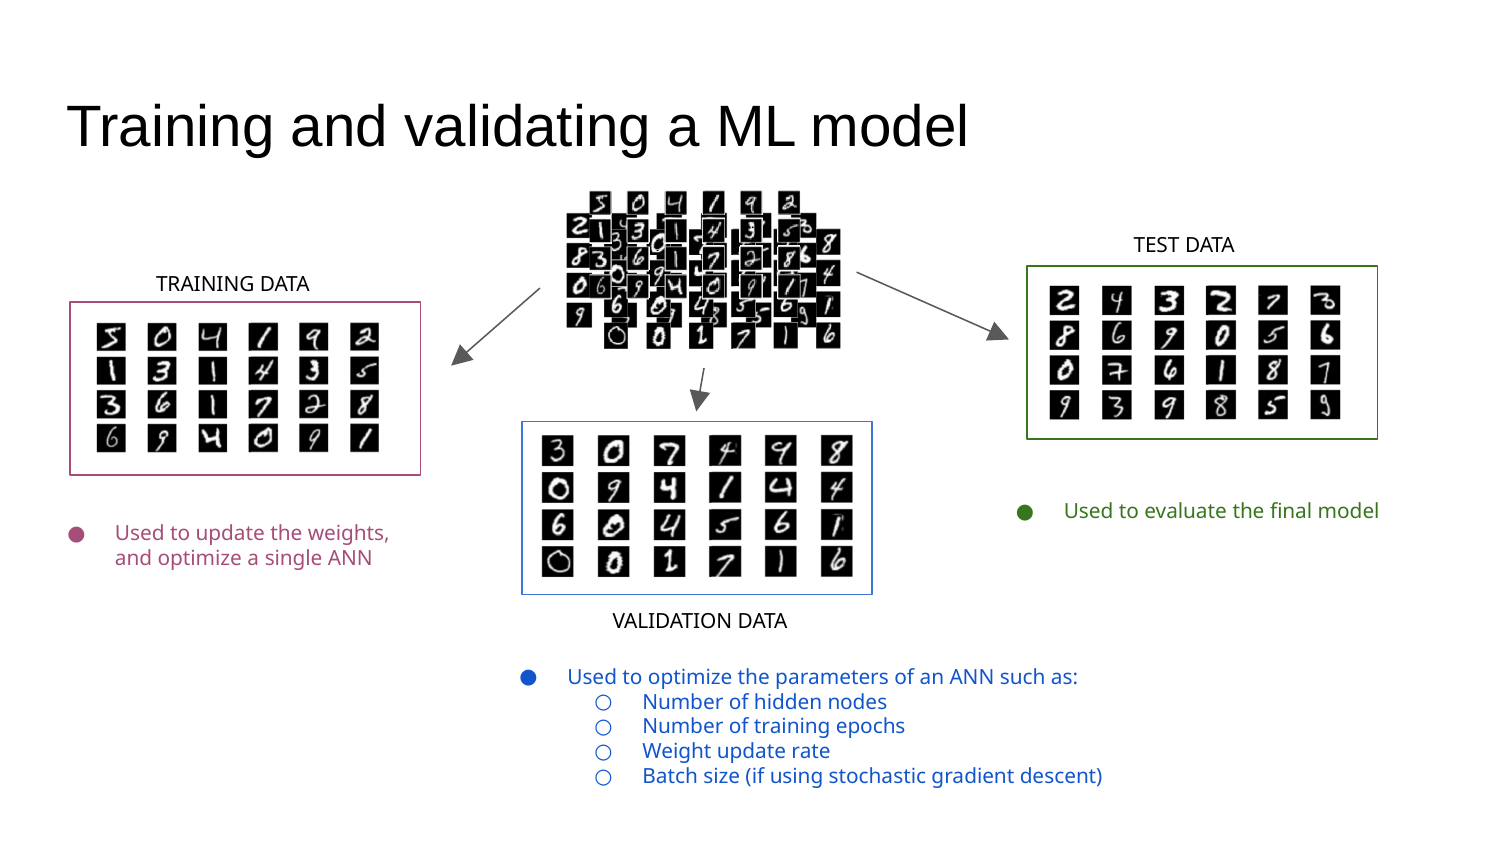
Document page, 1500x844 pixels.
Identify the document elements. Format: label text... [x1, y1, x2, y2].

picture [1047, 283, 1342, 422]
text_box VALIDATION DATA [597, 594, 857, 621]
title Training and validating a ML model [51, 72, 1449, 167]
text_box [450, 287, 541, 366]
text_box [69, 302, 421, 475]
text_box TEST DATA [1118, 218, 1378, 245]
text_box TRAINING DATA [140, 257, 400, 284]
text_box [695, 367, 705, 412]
text_box [1027, 266, 1378, 440]
text_box Used to update the weights, and optimize a single ANN [25, 504, 437, 770]
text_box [856, 271, 1010, 340]
text_box Used to optimize the parameters of an ANN such as: Number of hidden nodes Number of training epochs Weight update rate Batch size (if using stochastic gradient descent) [477, 648, 1203, 844]
picture [537, 430, 857, 581]
text_box Used to evaluate the final model [973, 482, 1416, 748]
picture [551, 176, 857, 369]
text_box [521, 421, 873, 595]
picture [88, 317, 384, 462]
